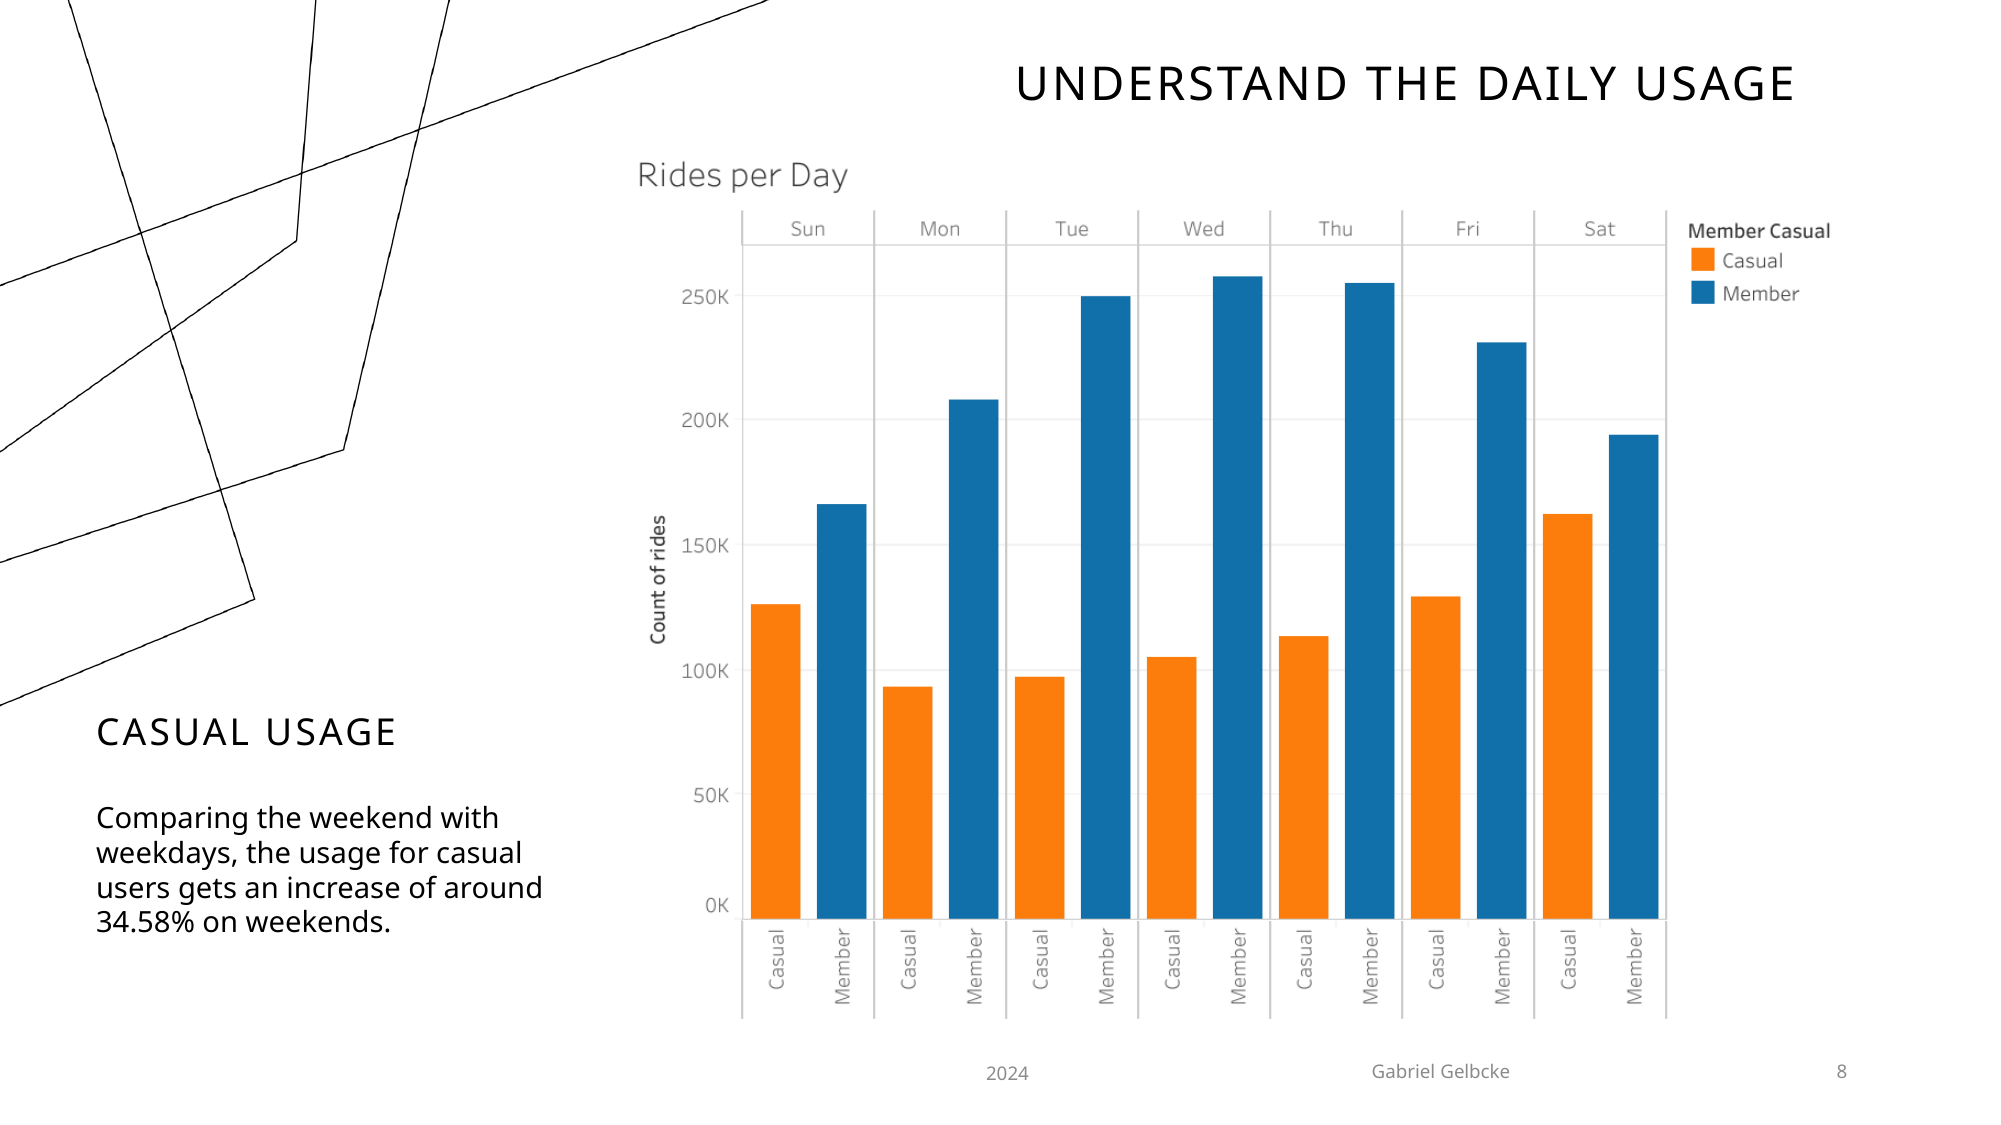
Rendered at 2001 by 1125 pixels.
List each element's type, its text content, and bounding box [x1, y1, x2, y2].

picture [0, 0, 1917, 1020]
list Comparing the weekend with weekdays, the usage for casual users gets an increase of around 34.58% on weekends. [80, 791, 615, 1043]
footer Gabriel Gelbcke [1174, 1042, 1707, 1103]
slide_number 2024 [971, 1042, 1127, 1103]
slide_number 8 [1755, 1042, 1863, 1103]
list CASUAL USAGE [80, 705, 615, 761]
title UNDERSTAND THE DAILY USAGE [999, 22, 1969, 118]
